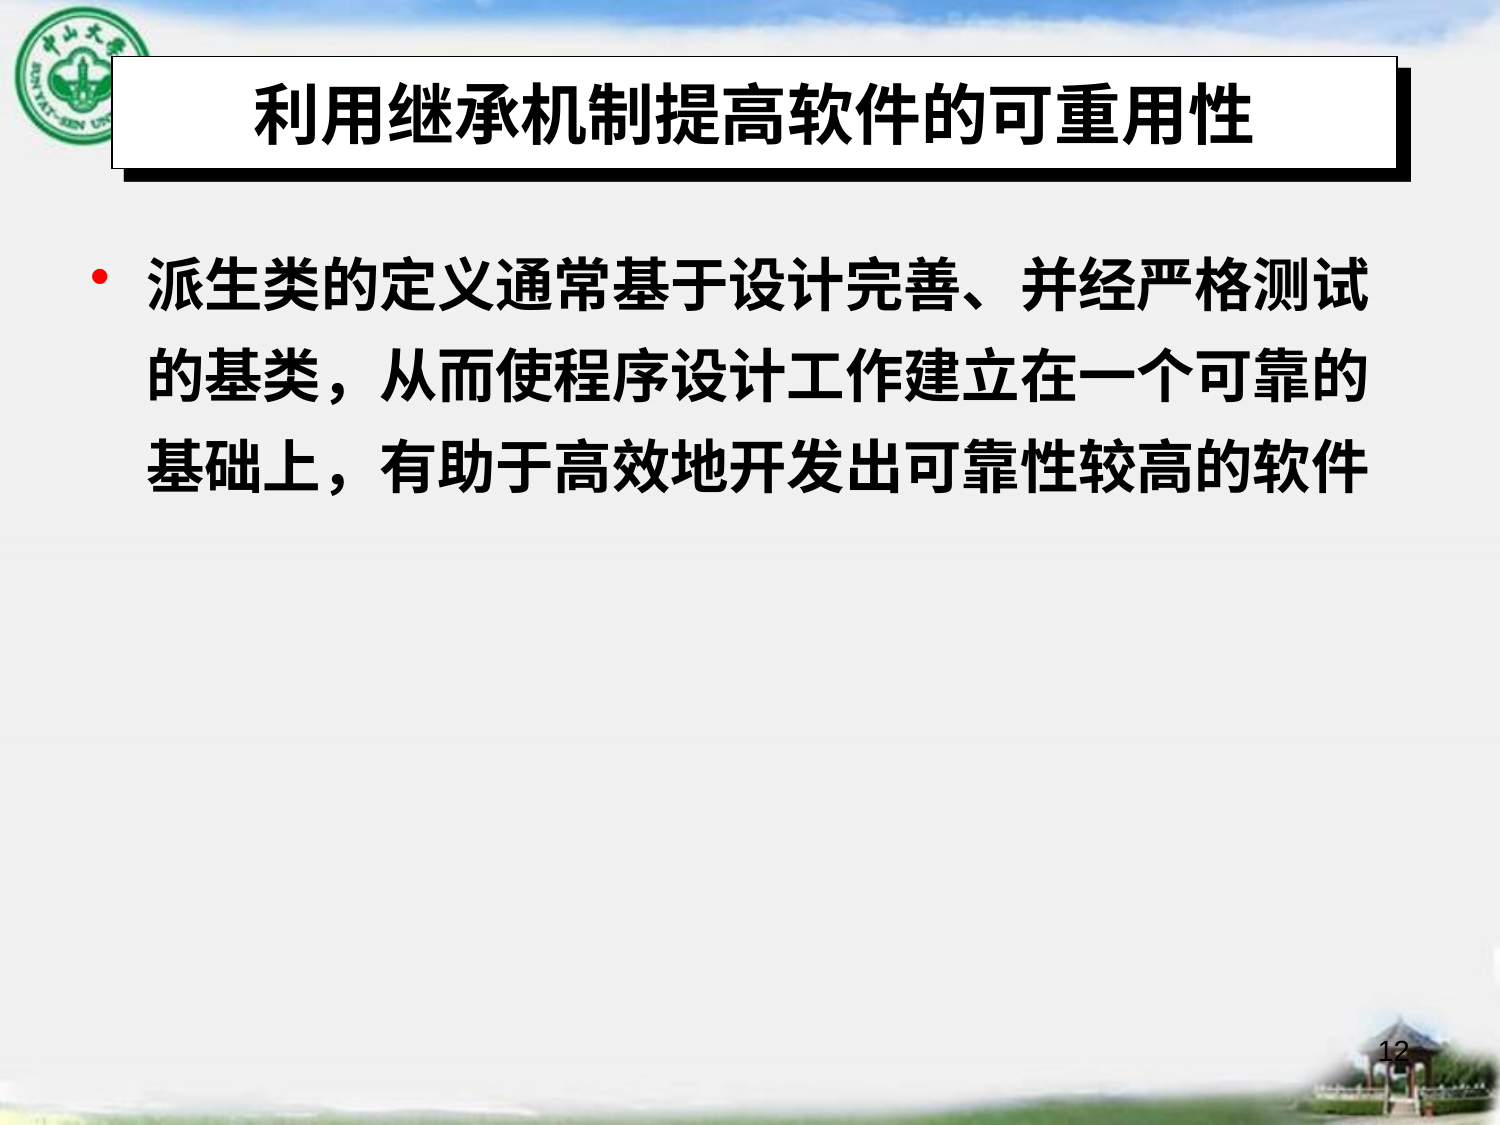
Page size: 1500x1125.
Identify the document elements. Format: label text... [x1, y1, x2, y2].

slide_number 12 [1074, 1024, 1426, 1103]
title 利用继承机制提高软件的可重用性 [111, 56, 1398, 169]
picture [0, 0, 1500, 1125]
list 派生类的定义通常基于设计完善、并经严格测试的基类，从而使程序设计工作建立在一个可靠的基础上，有助于高效地开发出可靠性较高的软件 [74, 219, 1426, 1006]
